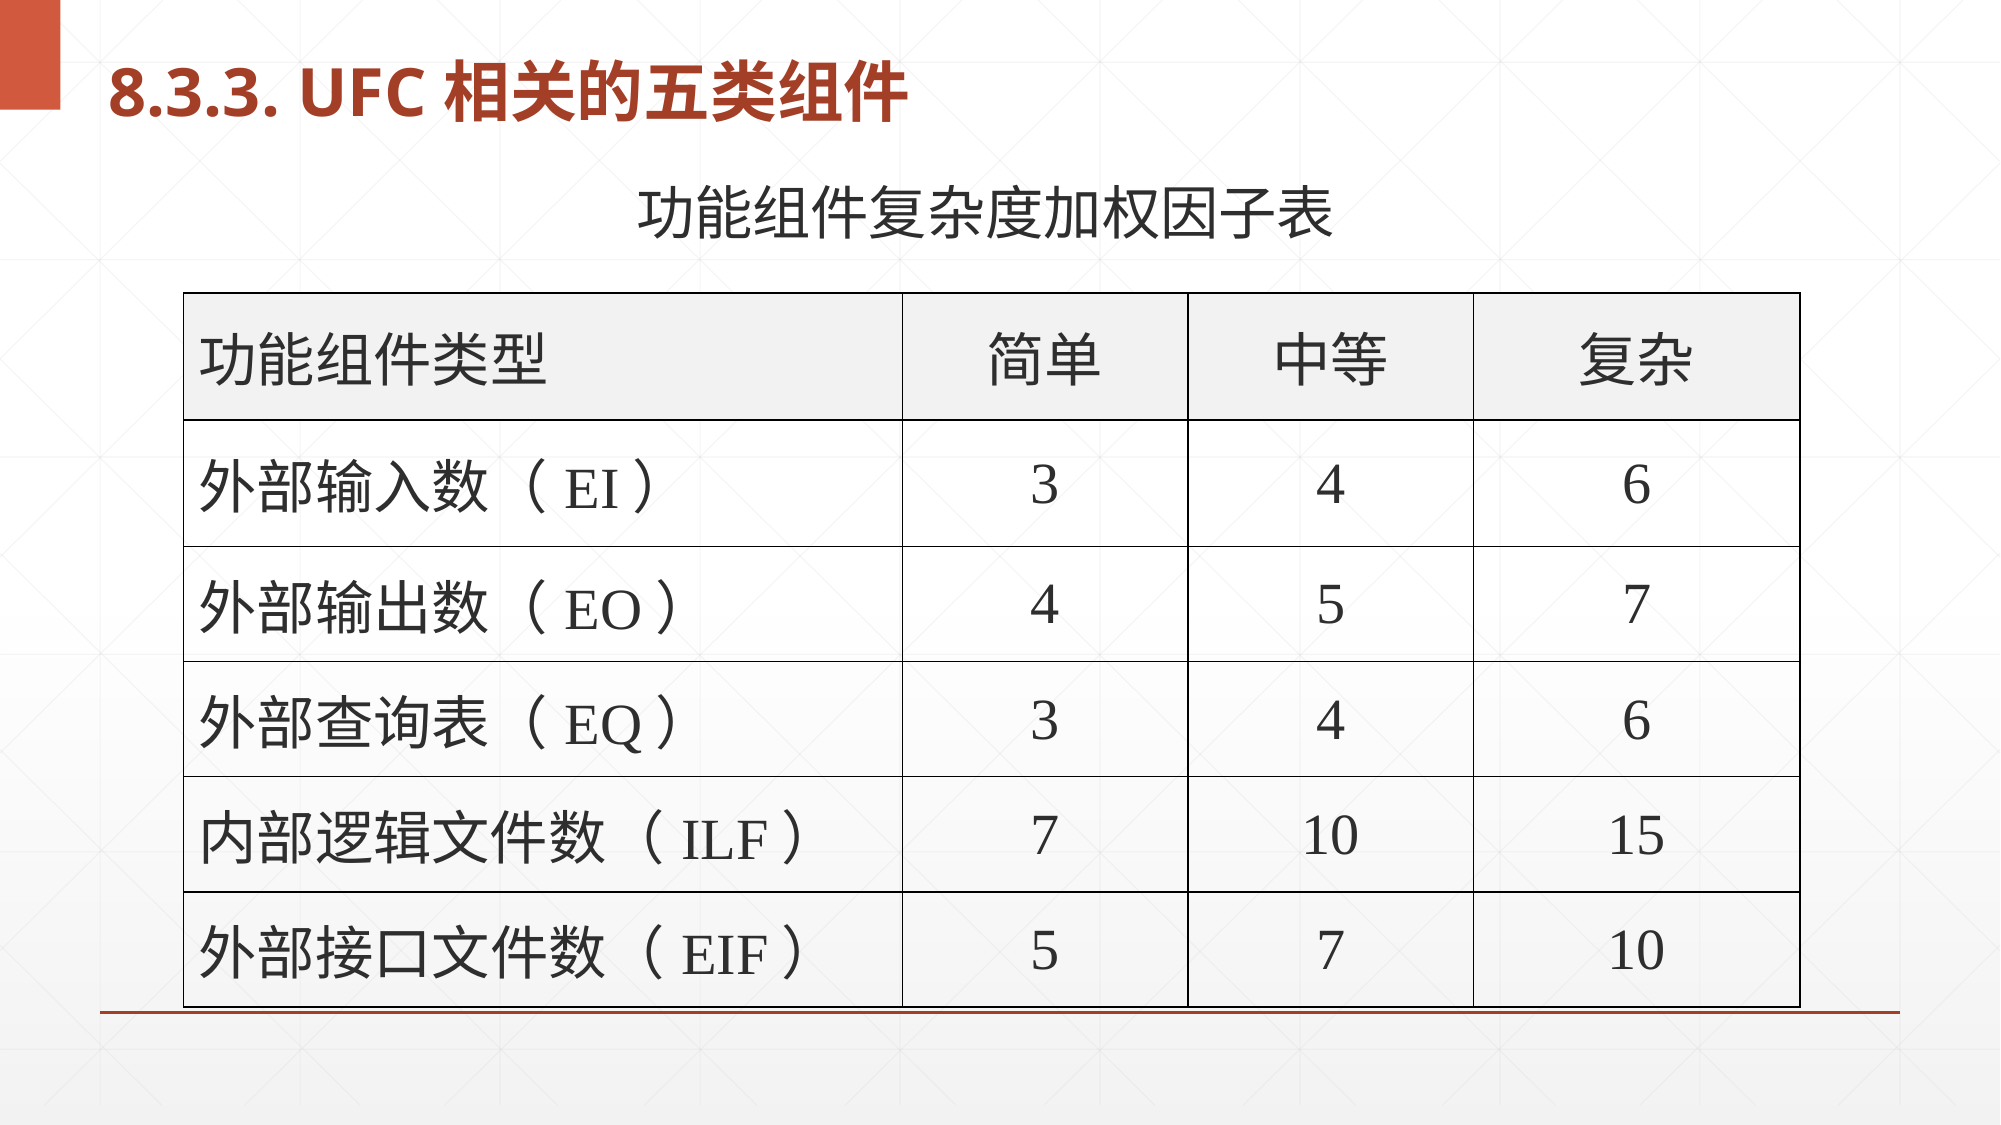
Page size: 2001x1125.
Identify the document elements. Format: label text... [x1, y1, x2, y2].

table_cell 4 [1189, 421, 1473, 546]
table_cell 10 [1189, 777, 1473, 891]
table_cell 15 [1474, 777, 1799, 891]
table_cell 3 [903, 662, 1187, 776]
table_cell 7 [1474, 547, 1799, 661]
table_cell 5 [1189, 547, 1473, 661]
table_cell 7 [1189, 893, 1473, 1006]
table_cell 5 [903, 893, 1187, 1006]
table_header 功能组件类型 [184, 294, 902, 419]
table_cell 外部接口文件数（EIF） [184, 893, 902, 1006]
text_box 功能组件复杂度加权因子表 [597, 168, 1374, 253]
table_cell 4 [903, 547, 1187, 661]
table_cell 6 [1474, 421, 1799, 546]
table_header 中等 [1189, 294, 1473, 419]
table_cell 内部逻辑文件数（ILF） [184, 777, 902, 891]
table_cell 外部查询表（EQ） [184, 662, 902, 776]
title 8.3.3. UFC相关的五类组件 [93, 18, 1324, 129]
table_cell 7 [903, 777, 1187, 891]
table_cell 外部输出数（EO） [184, 547, 902, 661]
table_header 简单 [903, 294, 1187, 419]
table_cell 6 [1474, 662, 1799, 776]
table_cell 4 [1189, 662, 1473, 776]
table_cell 外部输入数（EI） [184, 421, 902, 546]
table_cell 3 [903, 421, 1187, 546]
table_cell 10 [1474, 893, 1799, 1006]
table_header 复杂 [1474, 294, 1799, 419]
